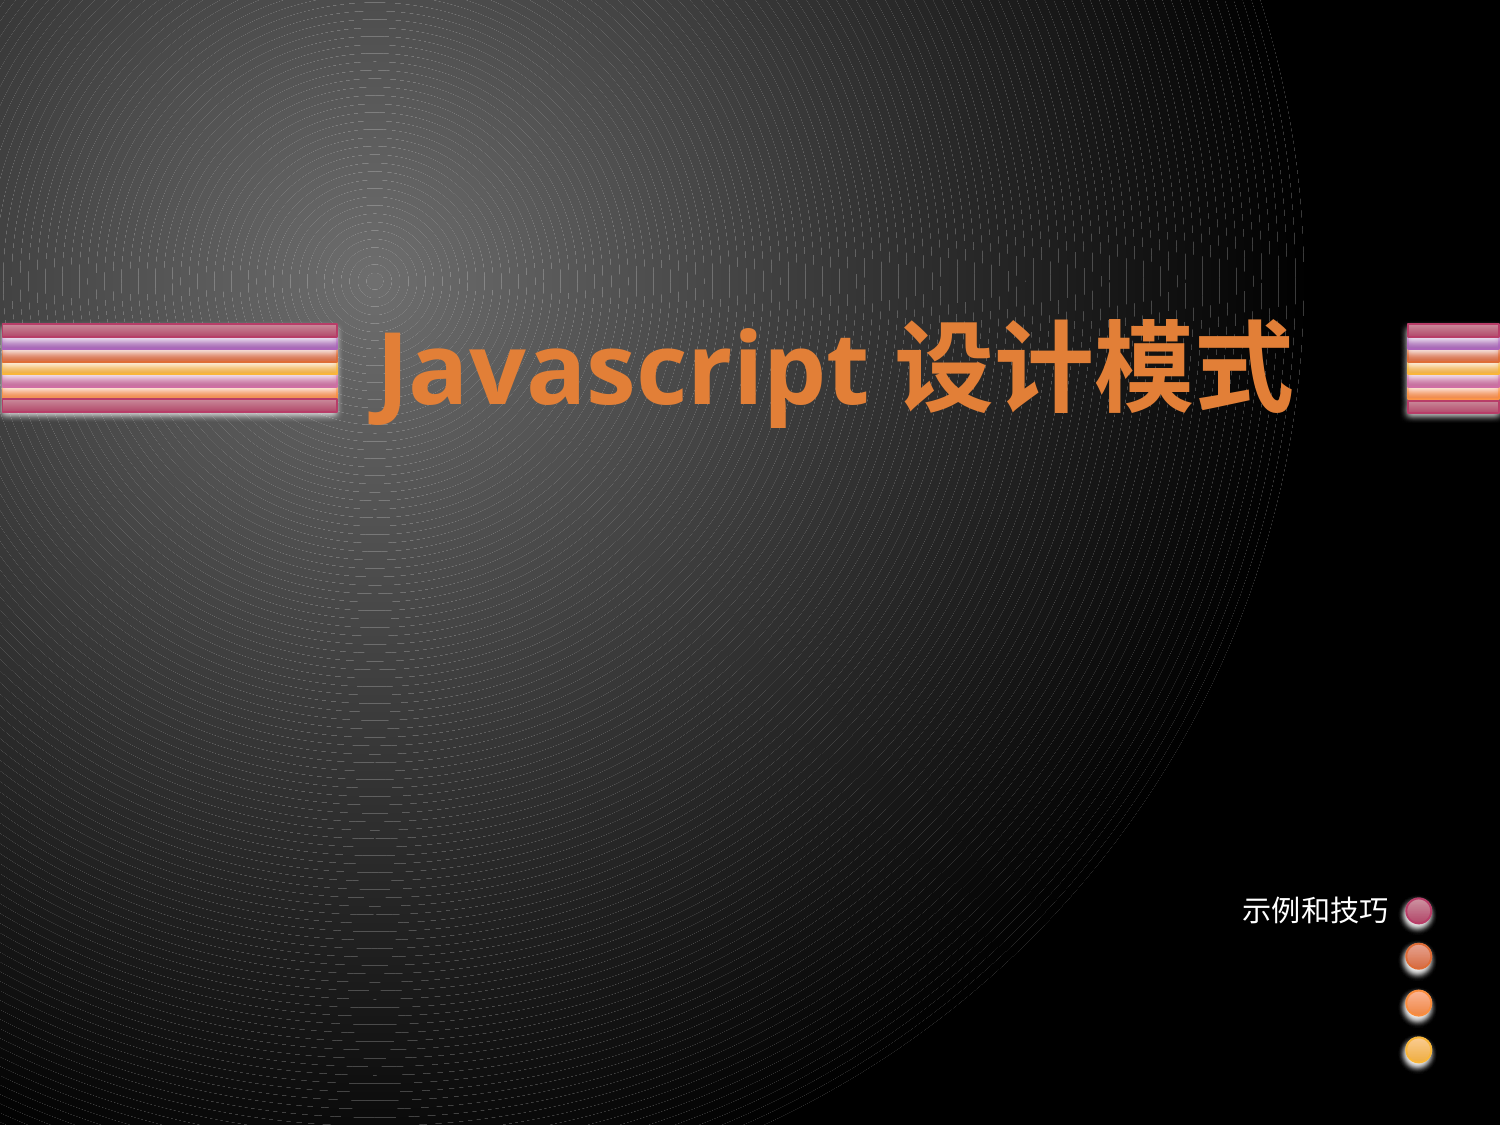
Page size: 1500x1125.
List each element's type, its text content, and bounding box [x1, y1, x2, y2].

text_box [1405, 942, 1433, 970]
text_box [1405, 897, 1433, 925]
text_box [1405, 989, 1433, 1017]
text_box [1405, 1036, 1433, 1064]
subtitle 示例和技巧 [75, 885, 1404, 1011]
title Javascript设计模式 [265, 46, 1406, 684]
